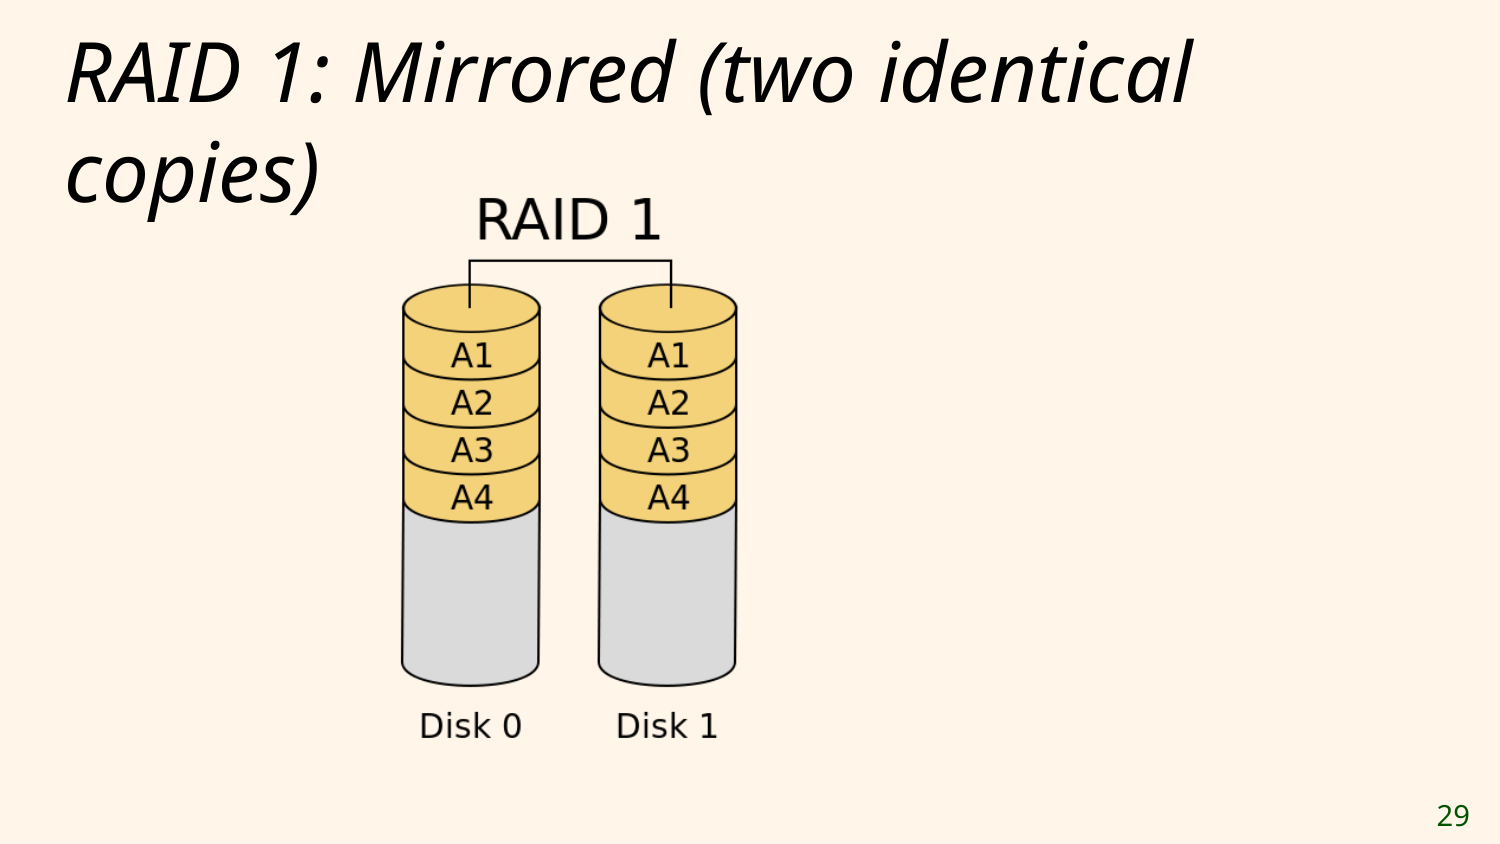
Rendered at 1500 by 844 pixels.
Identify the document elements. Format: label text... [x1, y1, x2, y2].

picture [374, 177, 760, 770]
title RAID 1: Mirrored (two identical copies) [50, 51, 1463, 188]
